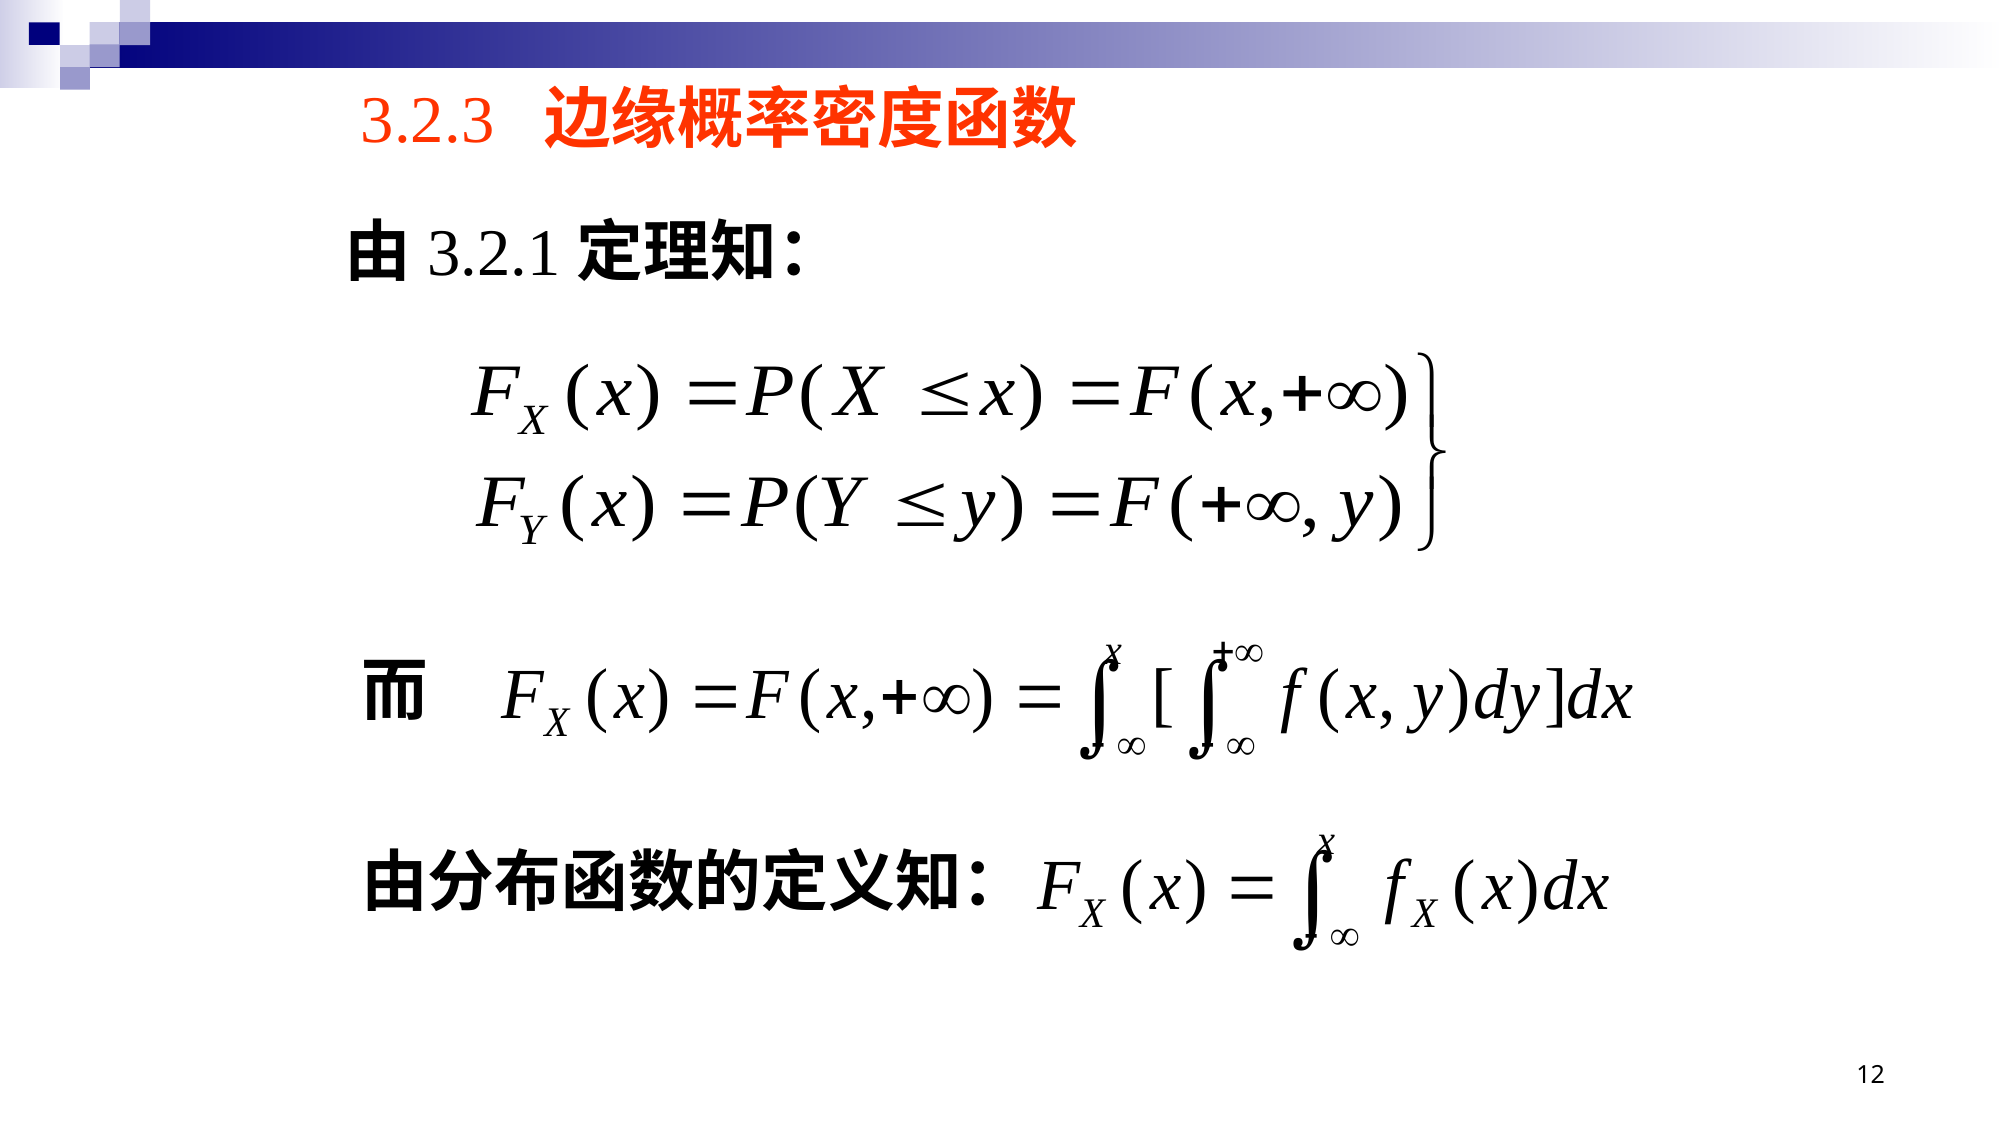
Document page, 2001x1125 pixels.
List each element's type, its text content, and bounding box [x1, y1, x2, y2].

slide_number 12 [1433, 1025, 1900, 1100]
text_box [347, 616, 1642, 769]
text_box 3.2.3 边缘概率密度函数 [347, 68, 1750, 163]
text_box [347, 806, 1622, 959]
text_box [330, 201, 1457, 565]
